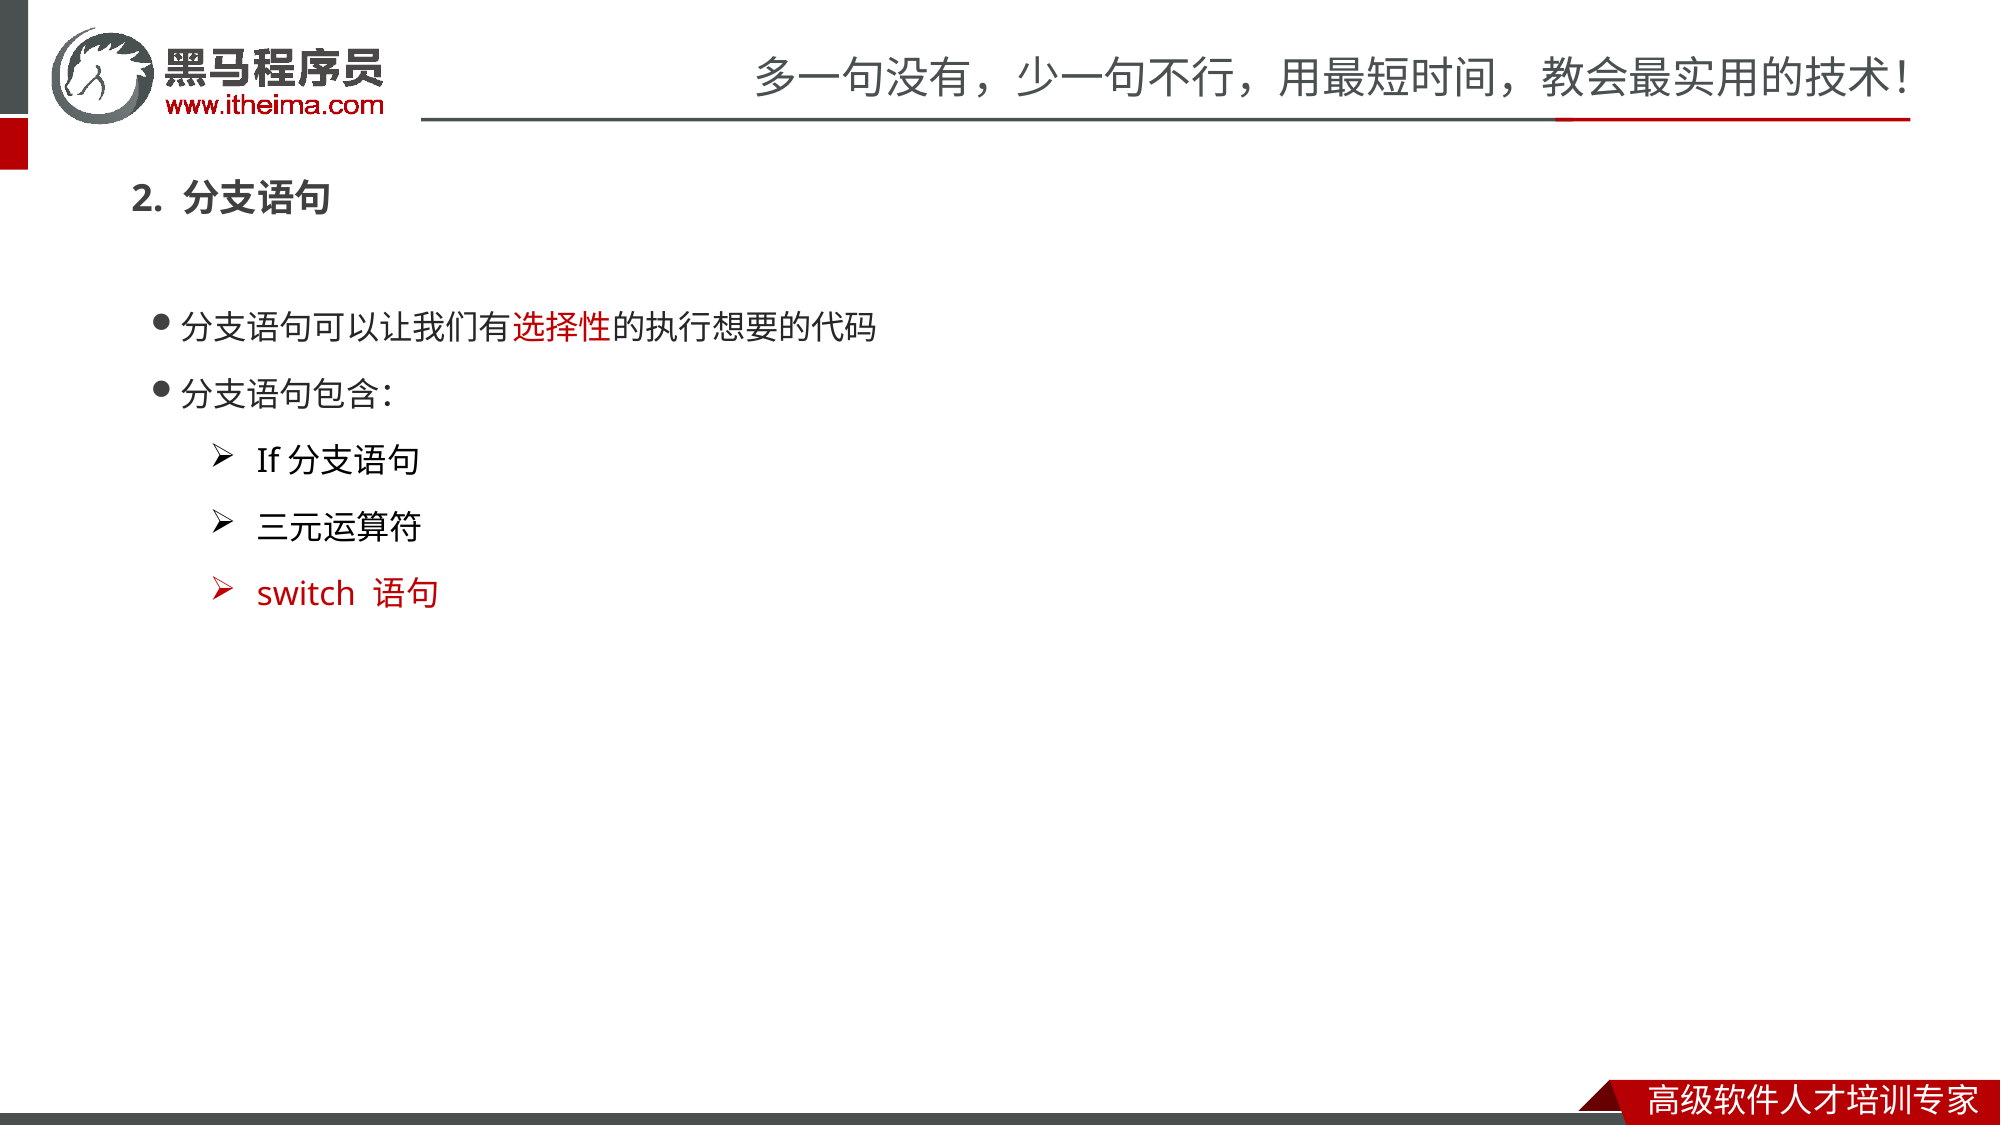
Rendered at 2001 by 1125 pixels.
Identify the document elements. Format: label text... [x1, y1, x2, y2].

picture [50, 26, 384, 125]
list 2. 分支语句 [116, 154, 1875, 239]
list 分支语句可以让我们有选择性的执行想要的代码 分支语句包含： If分支语句 三元运算符 switch 语句 [136, 278, 1752, 971]
